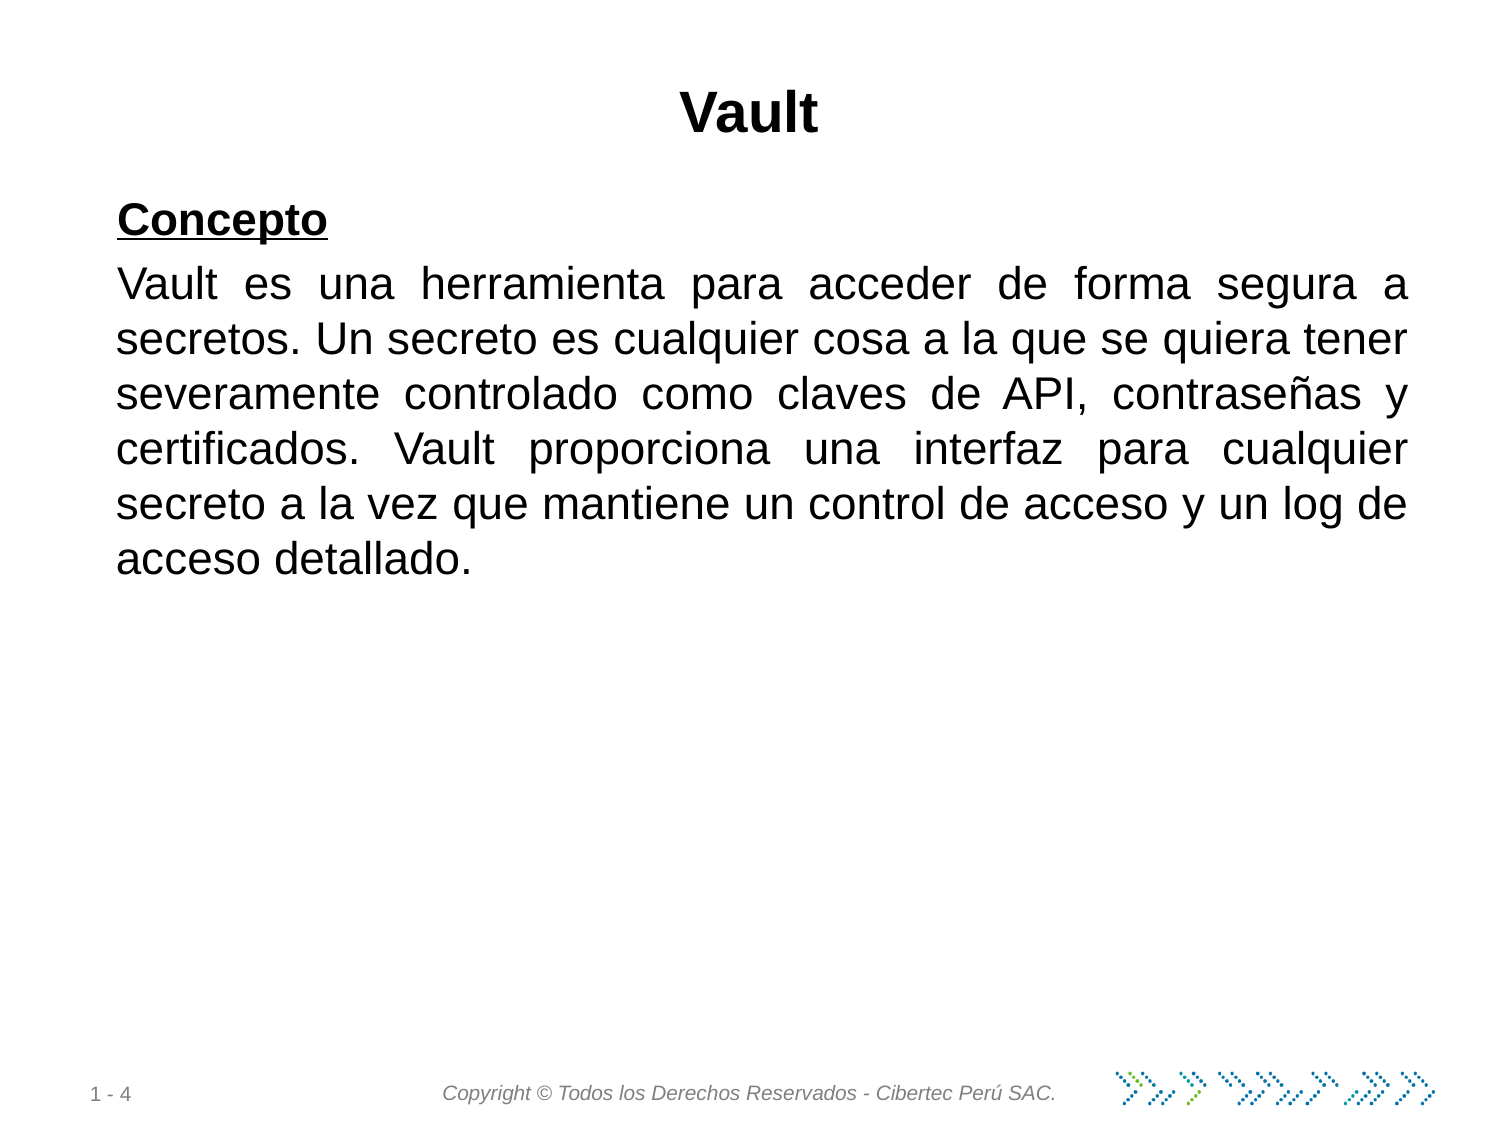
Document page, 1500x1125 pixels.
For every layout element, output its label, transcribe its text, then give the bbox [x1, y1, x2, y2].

picture [1107, 1071, 1445, 1108]
title Vault [99, 72, 1399, 216]
list Concepto Vault es una herramienta para acceder de forma segura a secretos. Un secreto es cualquier cosa a la que se quiera tener severamente controlado como claves de API, contraseñas y certificados. Vault proporciona una interfaz para cualquier secreto a la vez que mantiene un control de acceso y un log de acceso detallado. [112, 187, 1412, 659]
